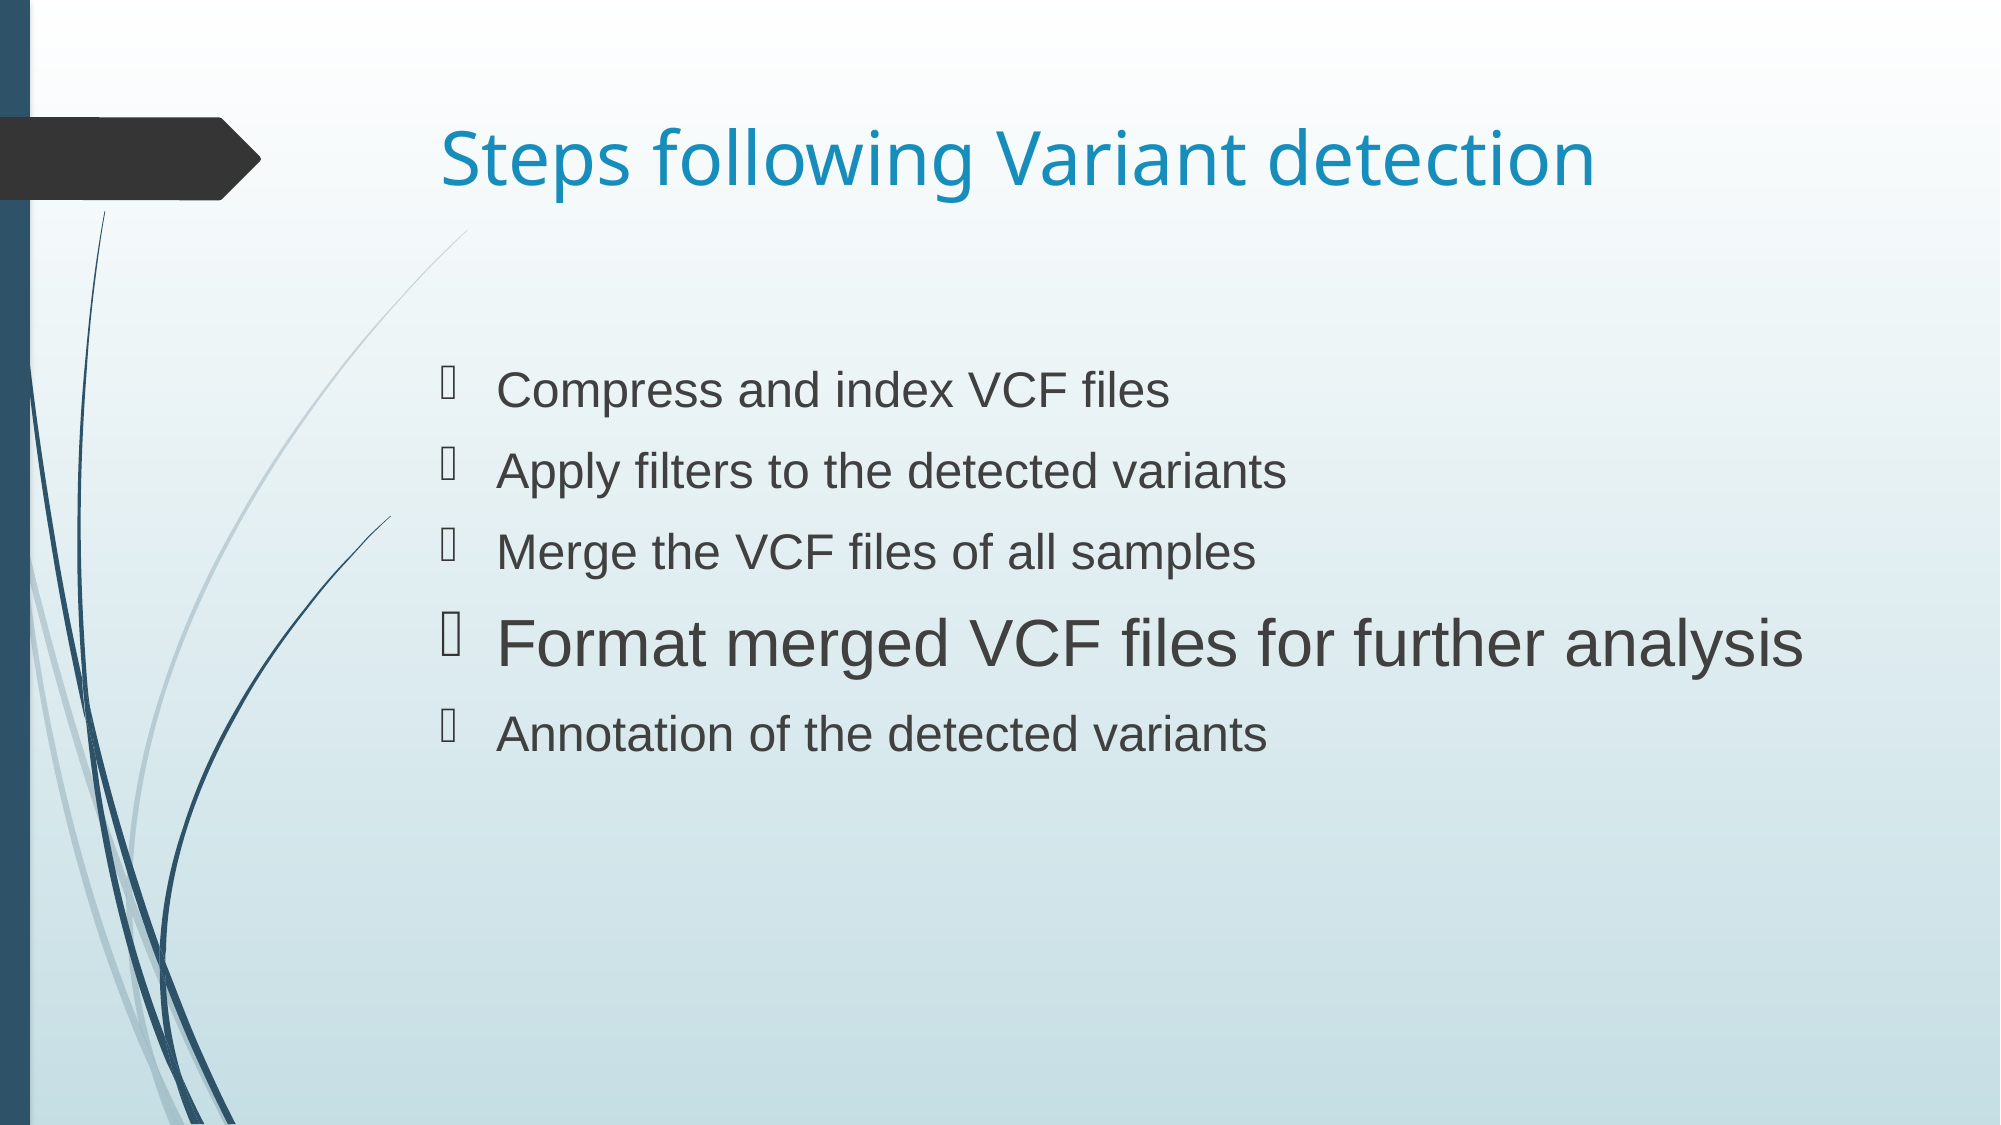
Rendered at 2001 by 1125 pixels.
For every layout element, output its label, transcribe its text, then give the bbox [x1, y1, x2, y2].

title Steps following Variant detection [425, 102, 1888, 313]
list Compress and index VCF files Apply filters to the detected variants Merge the VCF files of all samples Format merged VCF files for further analysis Annotation of the detected variants [424, 350, 1888, 970]
